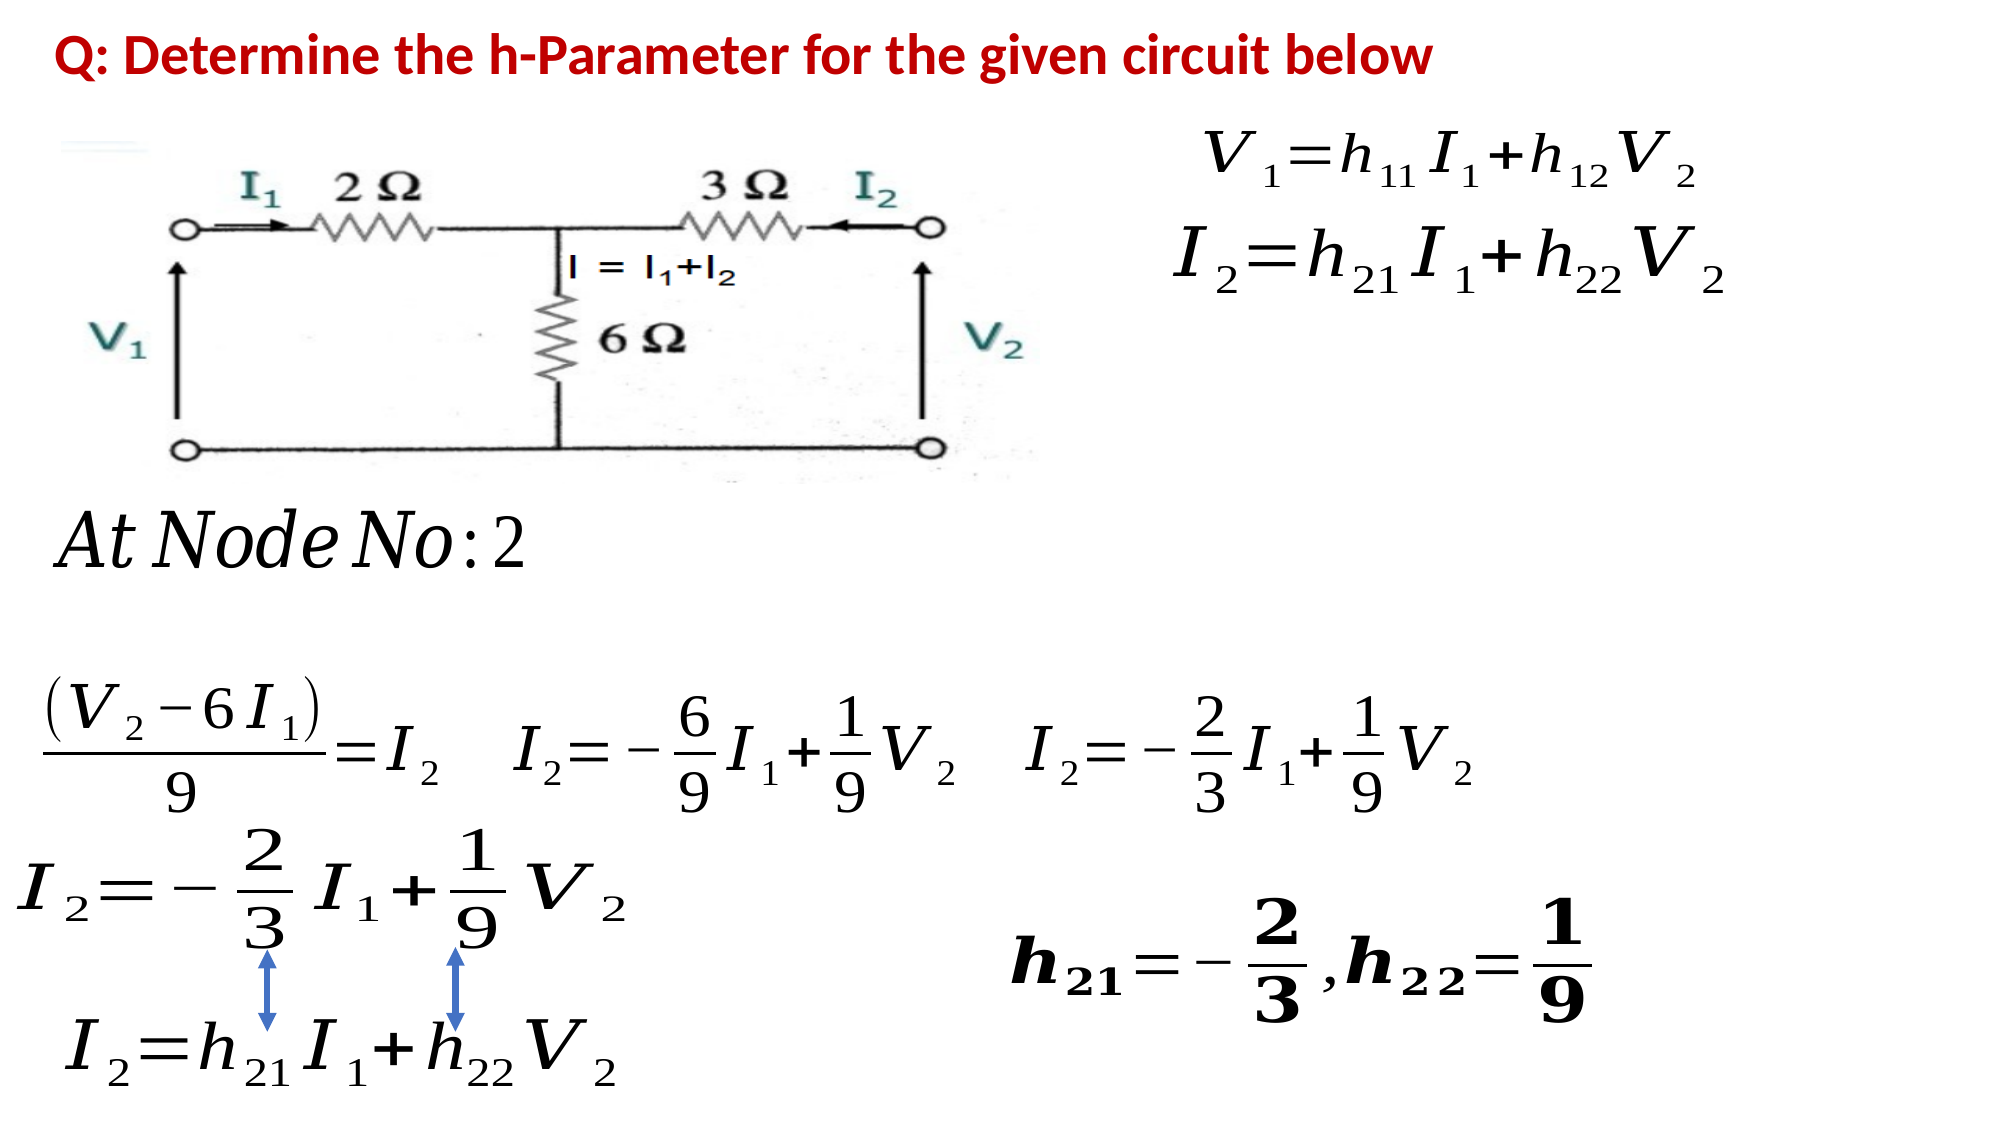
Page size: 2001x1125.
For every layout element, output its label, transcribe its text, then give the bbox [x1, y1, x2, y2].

picture [61, 140, 1040, 484]
text_box Q: Determine the h-Parameter for the given circuit below [39, 9, 1812, 94]
